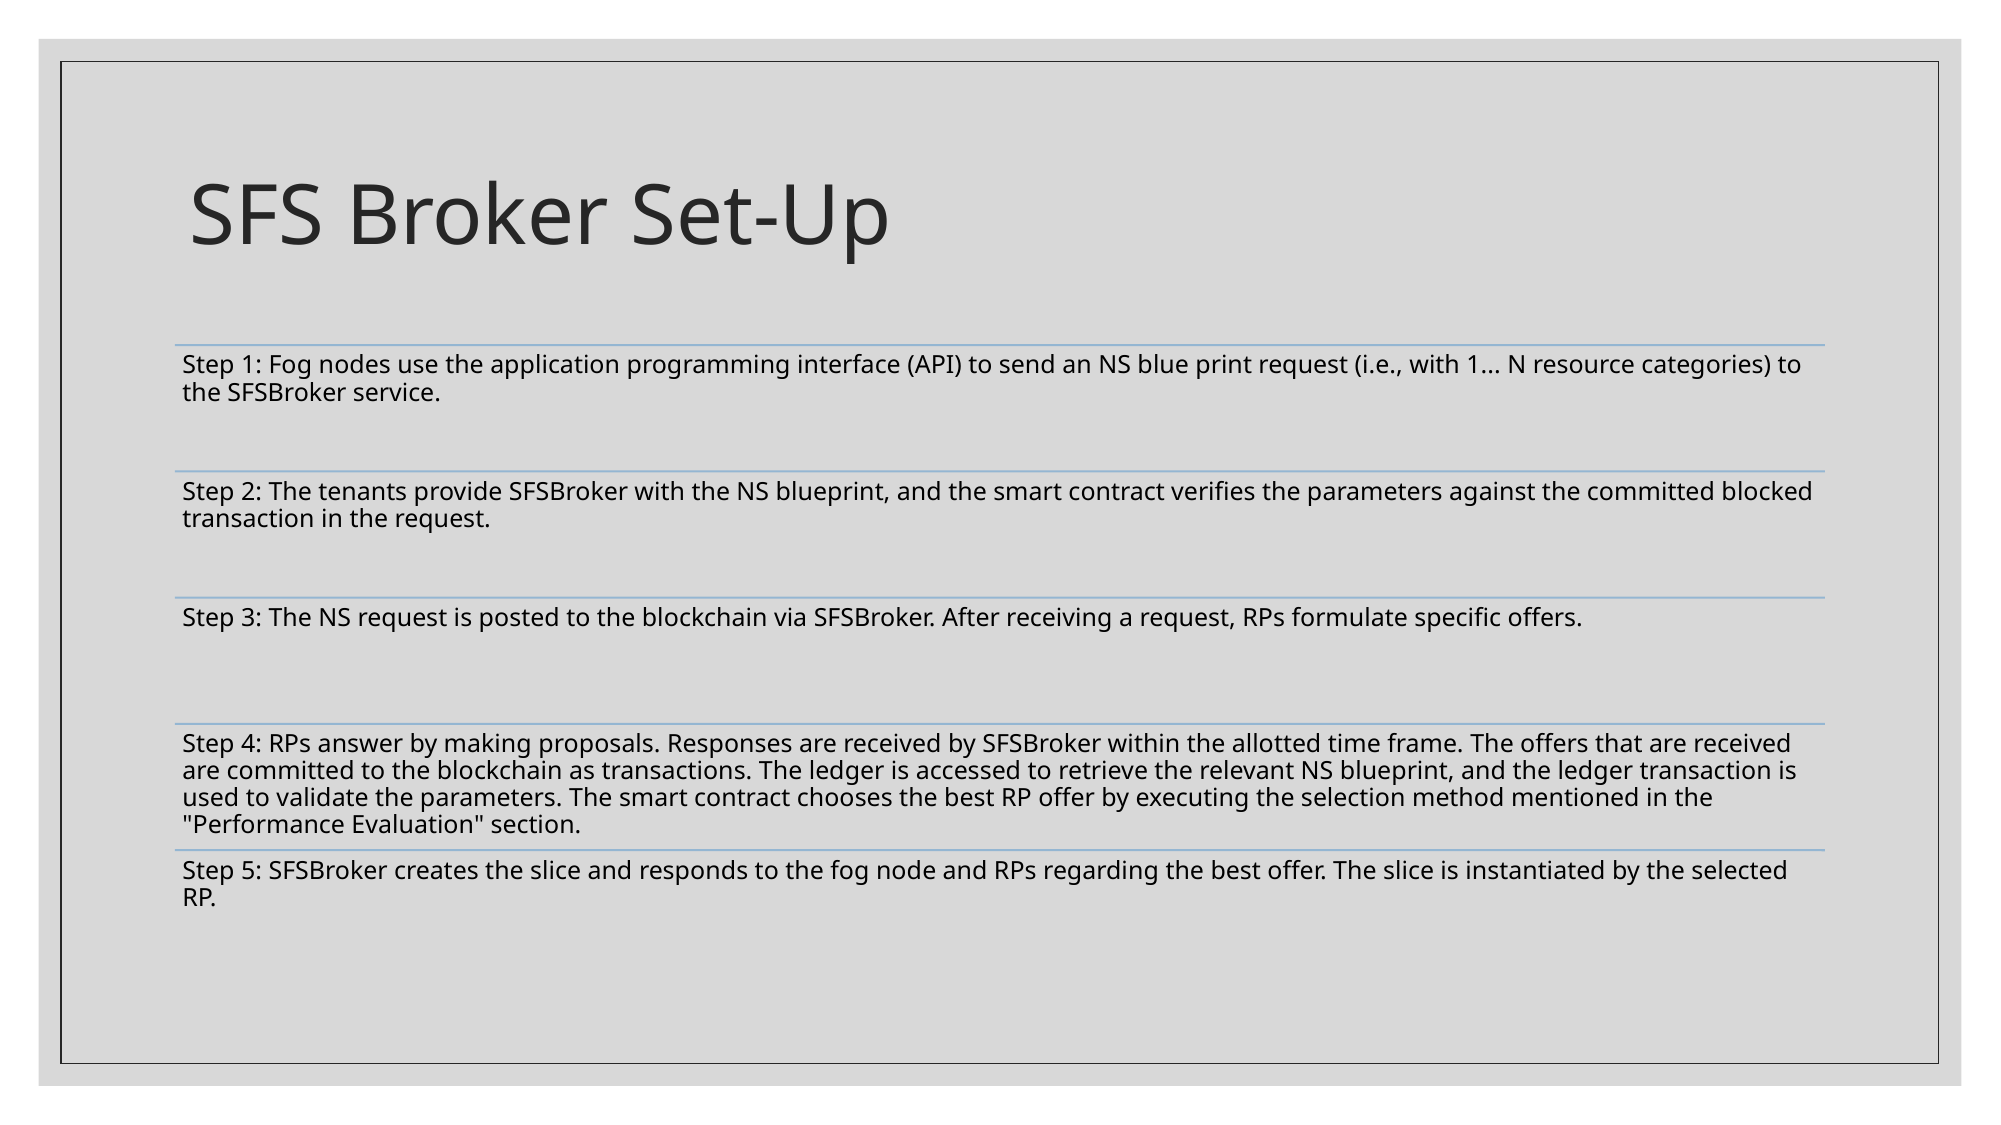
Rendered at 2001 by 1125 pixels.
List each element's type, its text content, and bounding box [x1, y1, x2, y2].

title SFS Broker Set-Up [174, 105, 1825, 331]
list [174, 344, 1825, 977]
